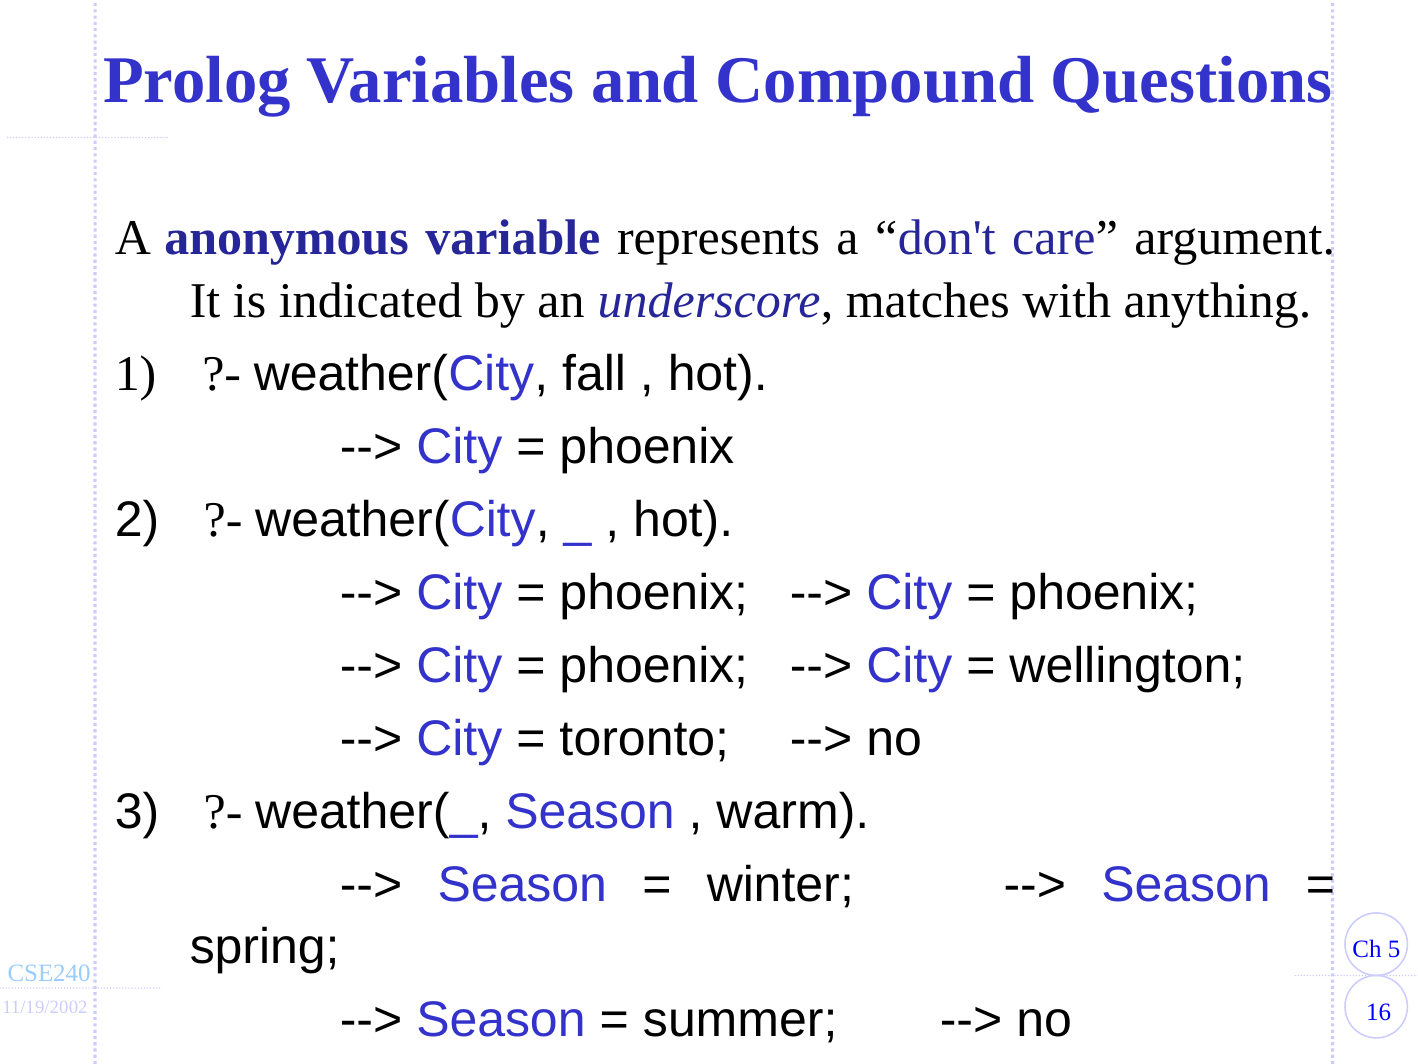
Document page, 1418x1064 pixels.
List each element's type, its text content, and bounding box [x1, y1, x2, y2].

text_box Prolog Variables and Compound Questions [74, 31, 1363, 132]
text_box A anonymous variable represents a “don't care” argument. It is indicated by an underscore, matches with anything. 1) ?- weather(City, fall , hot). --> City = phoenix 2) ?- weather(City, _ , hot). --> City = phoenix; --> City = phoenix; --> City = phoenix; --> City = wellington; --> City = toronto; --> no 3) ?- weather(_, Season , warm). --> Season = winter; --> Season = spring; --> Season = summer; --> no [99, 194, 1350, 1057]
